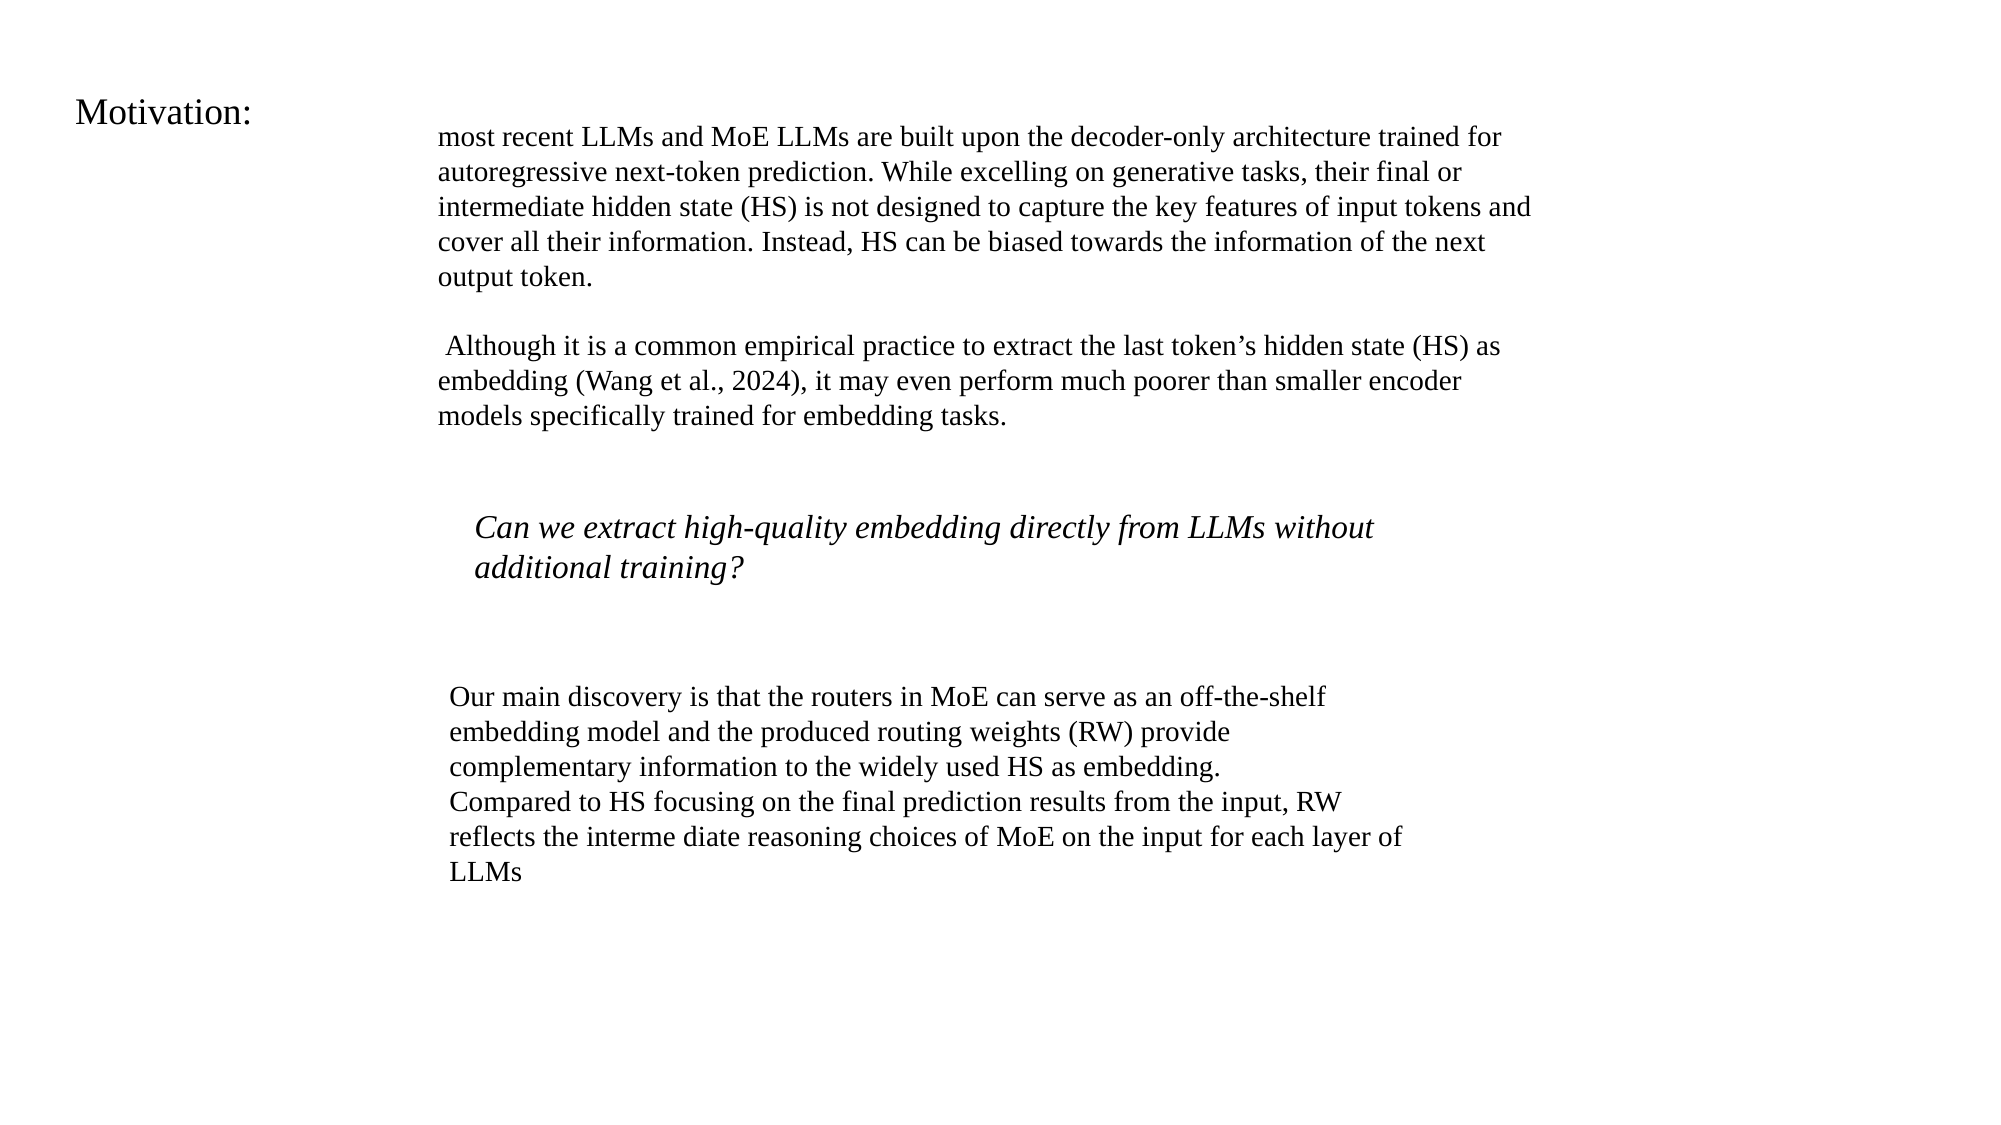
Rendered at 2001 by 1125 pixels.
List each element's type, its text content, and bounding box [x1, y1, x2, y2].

text_box most recent LLMs and MoE LLMs are built upon the decoder-only architecture trained for autoregressive next-token prediction. While excelling on generative tasks, their final or intermediate hidden state (HS) is not designed to capture the key features of input tokens and cover all their information. Instead, HS can be biased towards the information of the next output token. Although it is a common empirical practice to extract the last token’s hidden state (HS) as embedding (Wang et al., 2024), it may even perform much poorer than smaller encoder models specifically trained for embedding tasks. [423, 109, 1554, 439]
text_box Our main discovery is that the routers in MoE can serve as an off-the-shelf embedding model and the produced routing weights (RW) provide complementary information to the widely used HS as embedding. Compared to HS focusing on the final prediction results from the input, RW reflects the interme diate reasoning choices of MoE on the input for each layer of LLMs [434, 670, 1435, 895]
text_box Motivation: [60, 79, 283, 139]
text_box Can we extract high-quality embedding directly from LLMs without additional training? [459, 497, 1460, 593]
